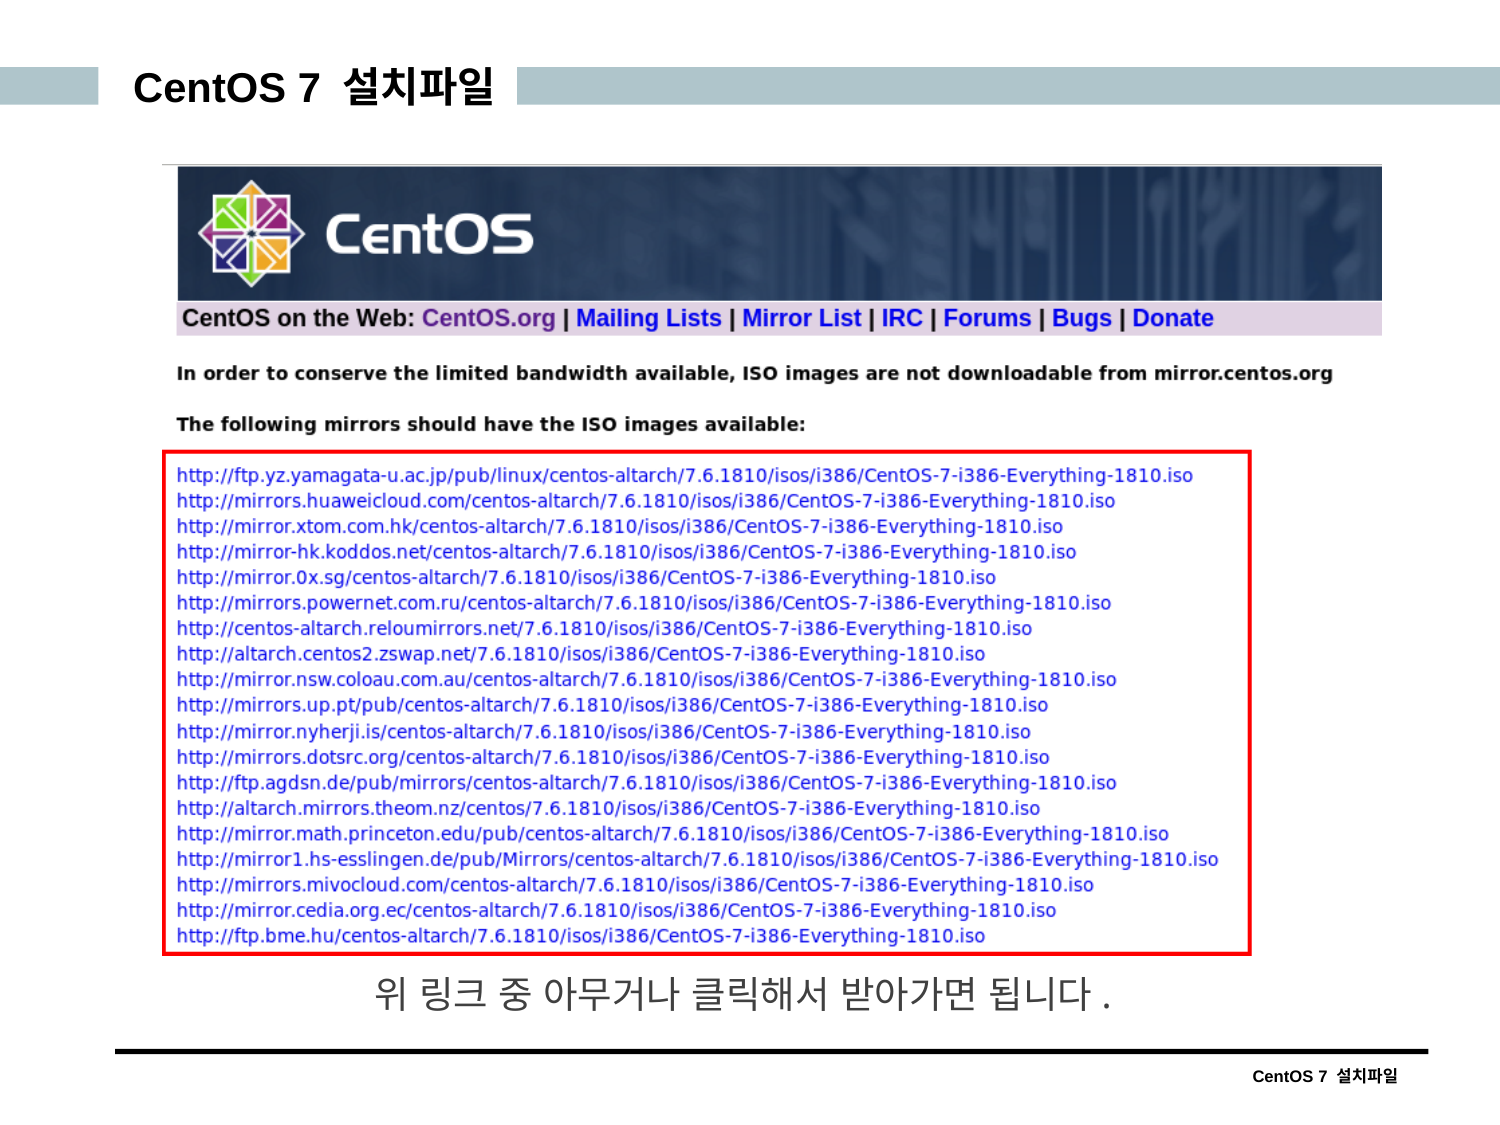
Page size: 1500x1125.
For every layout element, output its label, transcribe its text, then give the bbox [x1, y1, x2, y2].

text_box 위 링크 중 아무거나 클릭해서 받아가면 됩니다. [359, 964, 1127, 1024]
text_box [0, 65, 100, 107]
text_box CentOS 7 설치파일 [112, 54, 517, 118]
text_box CentOS 7 설치파일 [1222, 1058, 1429, 1094]
text_box [517, 65, 1500, 107]
picture [162, 164, 1382, 956]
text_box [113, 1047, 1430, 1056]
